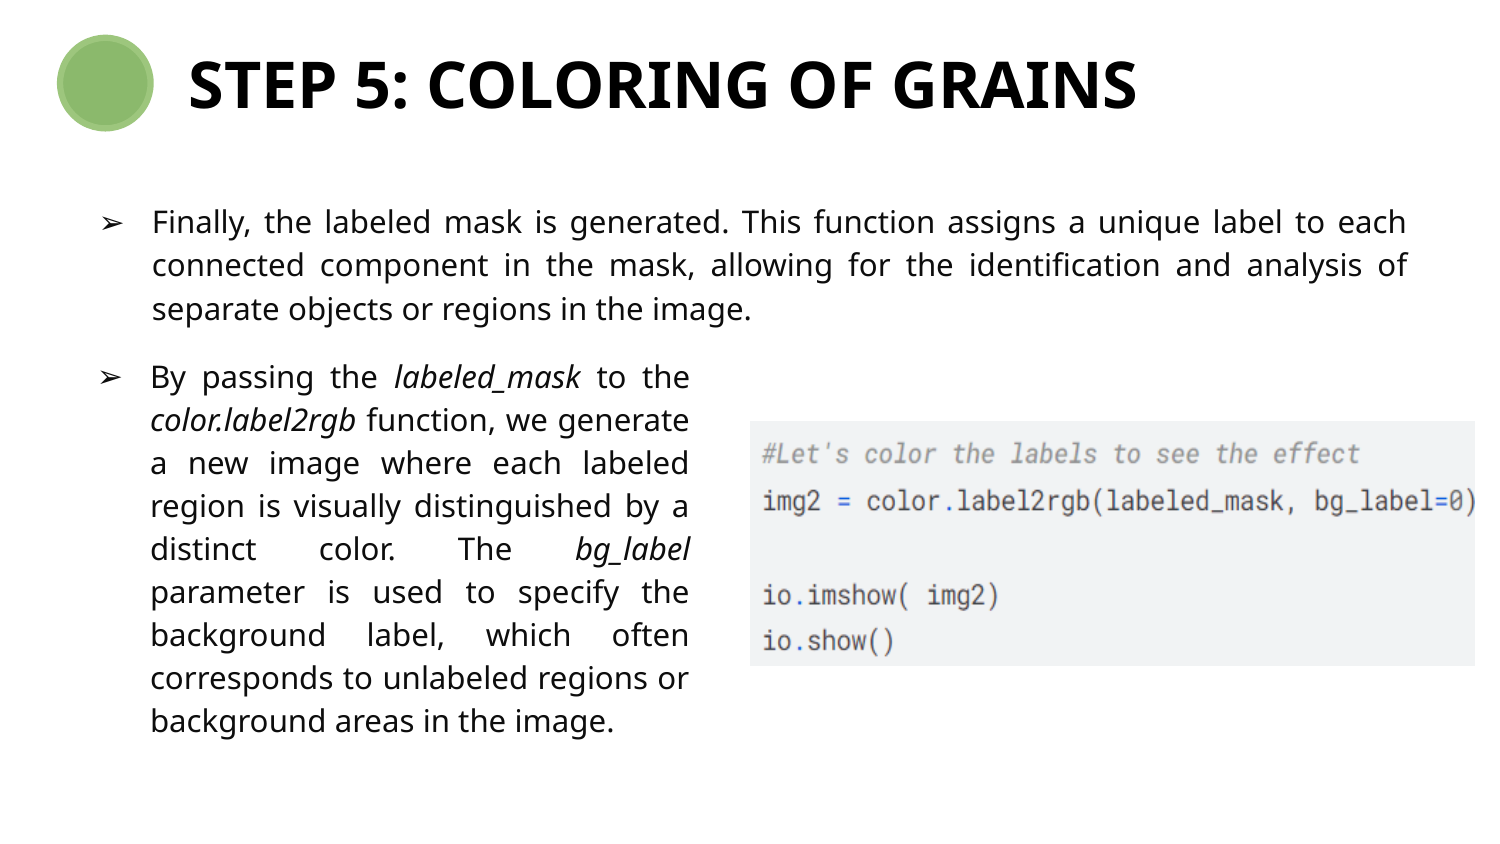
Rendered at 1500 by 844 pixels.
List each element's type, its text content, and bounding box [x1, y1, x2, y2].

picture [749, 421, 1476, 666]
title Finally, the labeled mask is generated. This function assigns a unique label to each connected component in the mask, allowing for the identification and analysis of separate objects or regions in the image. [61, 140, 1424, 383]
text_box By passing the labeled_mask to the color.label2rgb function, we generate a new image where each labeled region is visually distinguished by a distinct color. The bg_label parameter is used to specify the background label, which often corresponds to unlabeled regions or background areas in the image. [60, 298, 706, 789]
text_box [60, 37, 151, 129]
text_box STEP 5: COLORING OF GRAINS [173, 28, 1500, 137]
